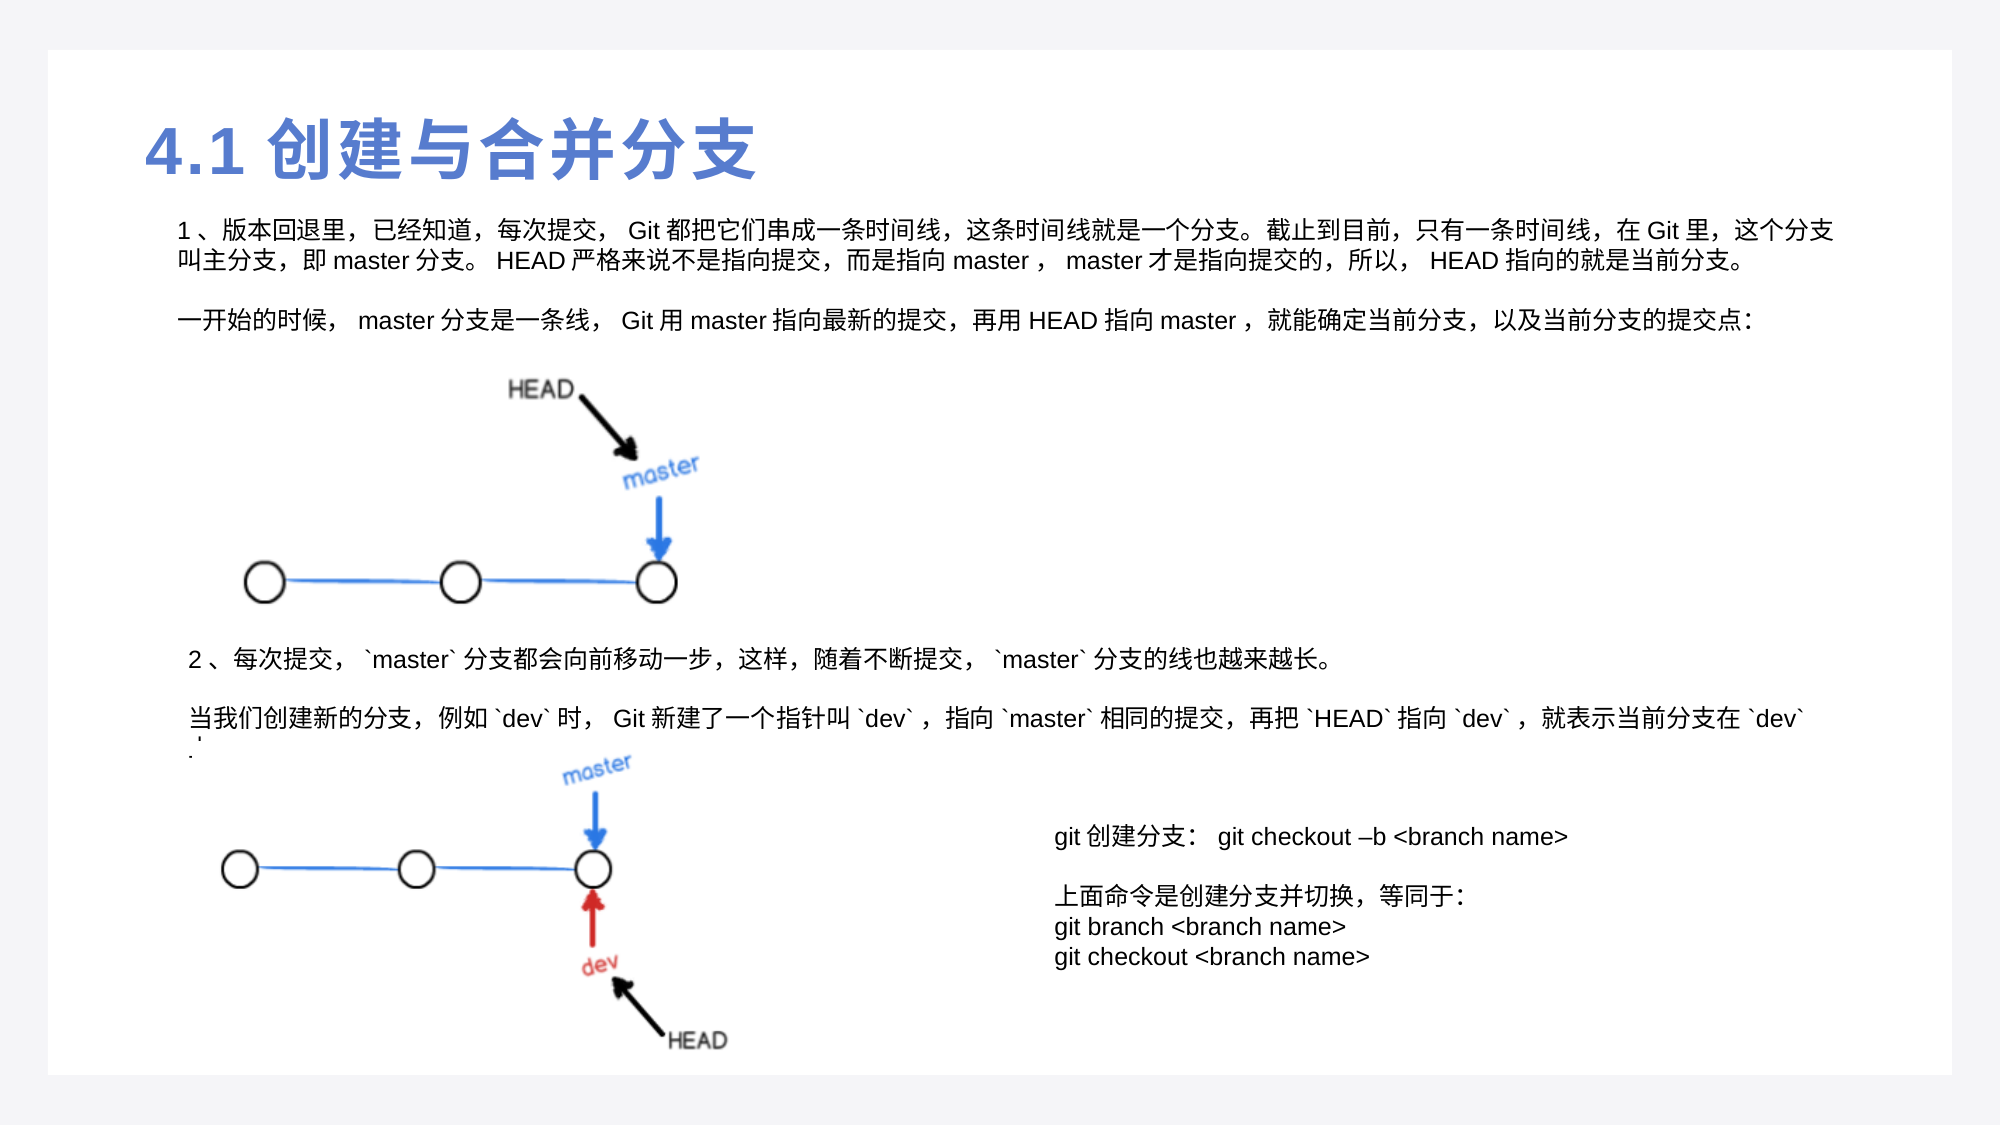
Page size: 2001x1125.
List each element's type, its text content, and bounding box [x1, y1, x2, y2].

text_box git创建分支：git checkout –b <branch name> 上面命令是创建分支并切换，等同于： git branch <branch name> git checkout <branch name> [1039, 813, 1900, 978]
picture [224, 364, 919, 629]
text_box [173, 190, 1900, 251]
title 4.1创建与合并分支 [128, 88, 1708, 208]
picture [192, 741, 869, 1058]
text_box 2、每次提交，`master`分支都会向前移动一步，这样，随着不断提交，`master`分支的线也越来越长。 当我们创建新的分支，例如`dev`时，Git新建了一个指针叫`dev`，指向`master`相同的提交，再把`HEAD`指向`dev`，就表示当前分支在`dev`上： [173, 635, 1849, 771]
text_box 1、版本回退里，已经知道，每次提交，Git都把它们串成一条时间线，这条时间线就是一个分支。截止到目前，只有一条时间线，在Git里，这个分支叫主分支，即master分支。HEAD严格来说不是指向提交，而是指向master，master才是指向提交的，所以，HEAD指向的就是当前分支。 一开始的时候，master分支是一条线，Git用master指向最新的提交，再用HEAD指向master，就能确定当前分支，以及当前分支的提交点： [162, 207, 1860, 387]
